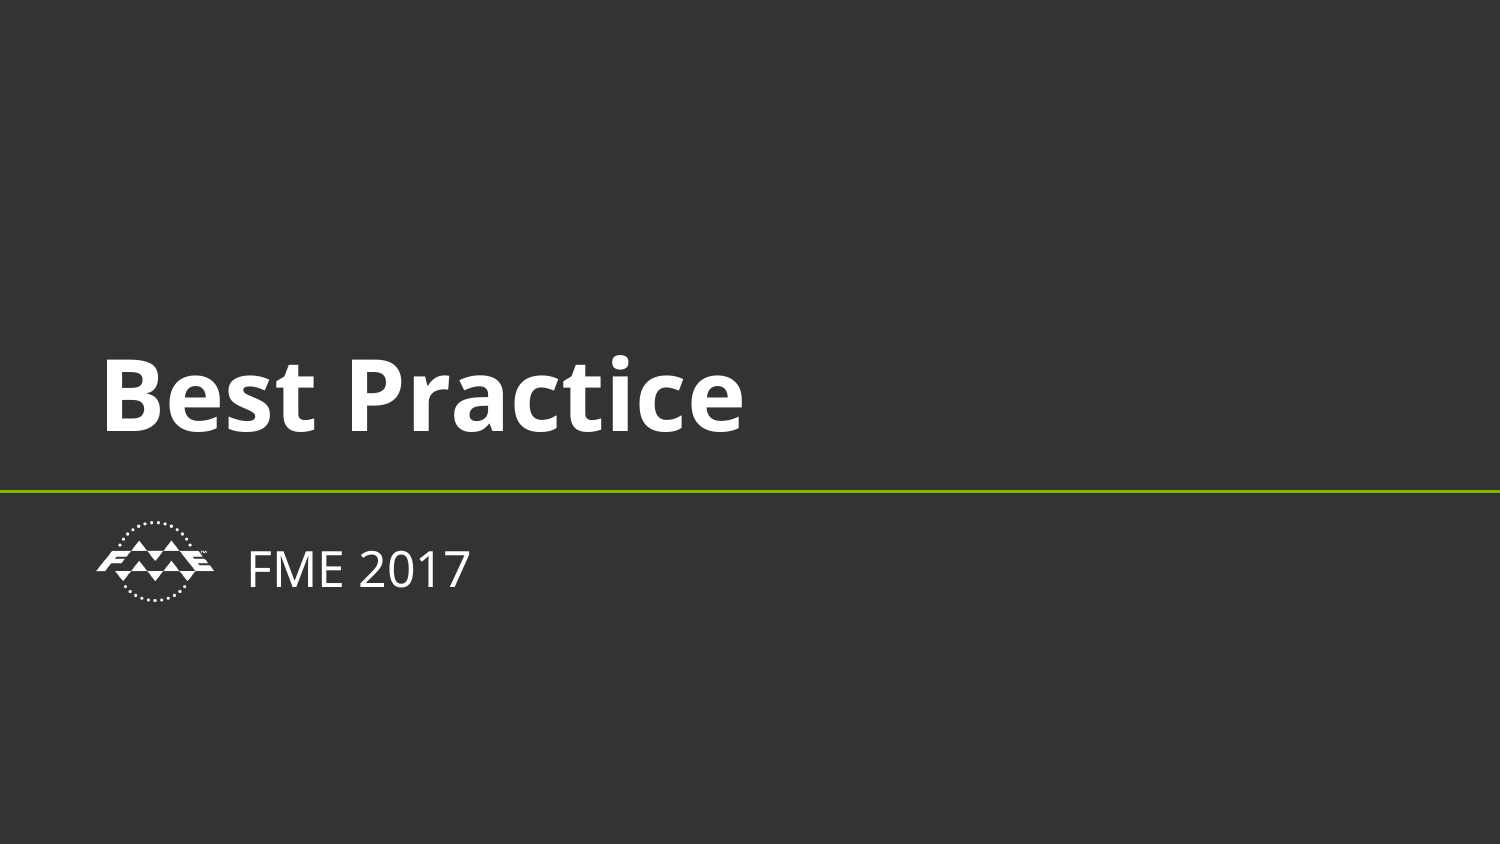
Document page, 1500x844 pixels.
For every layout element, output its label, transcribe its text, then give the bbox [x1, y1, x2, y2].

picture [96, 521, 214, 602]
title Best Practice [83, 206, 1455, 467]
subtitle FME 2017 [231, 522, 1455, 626]
